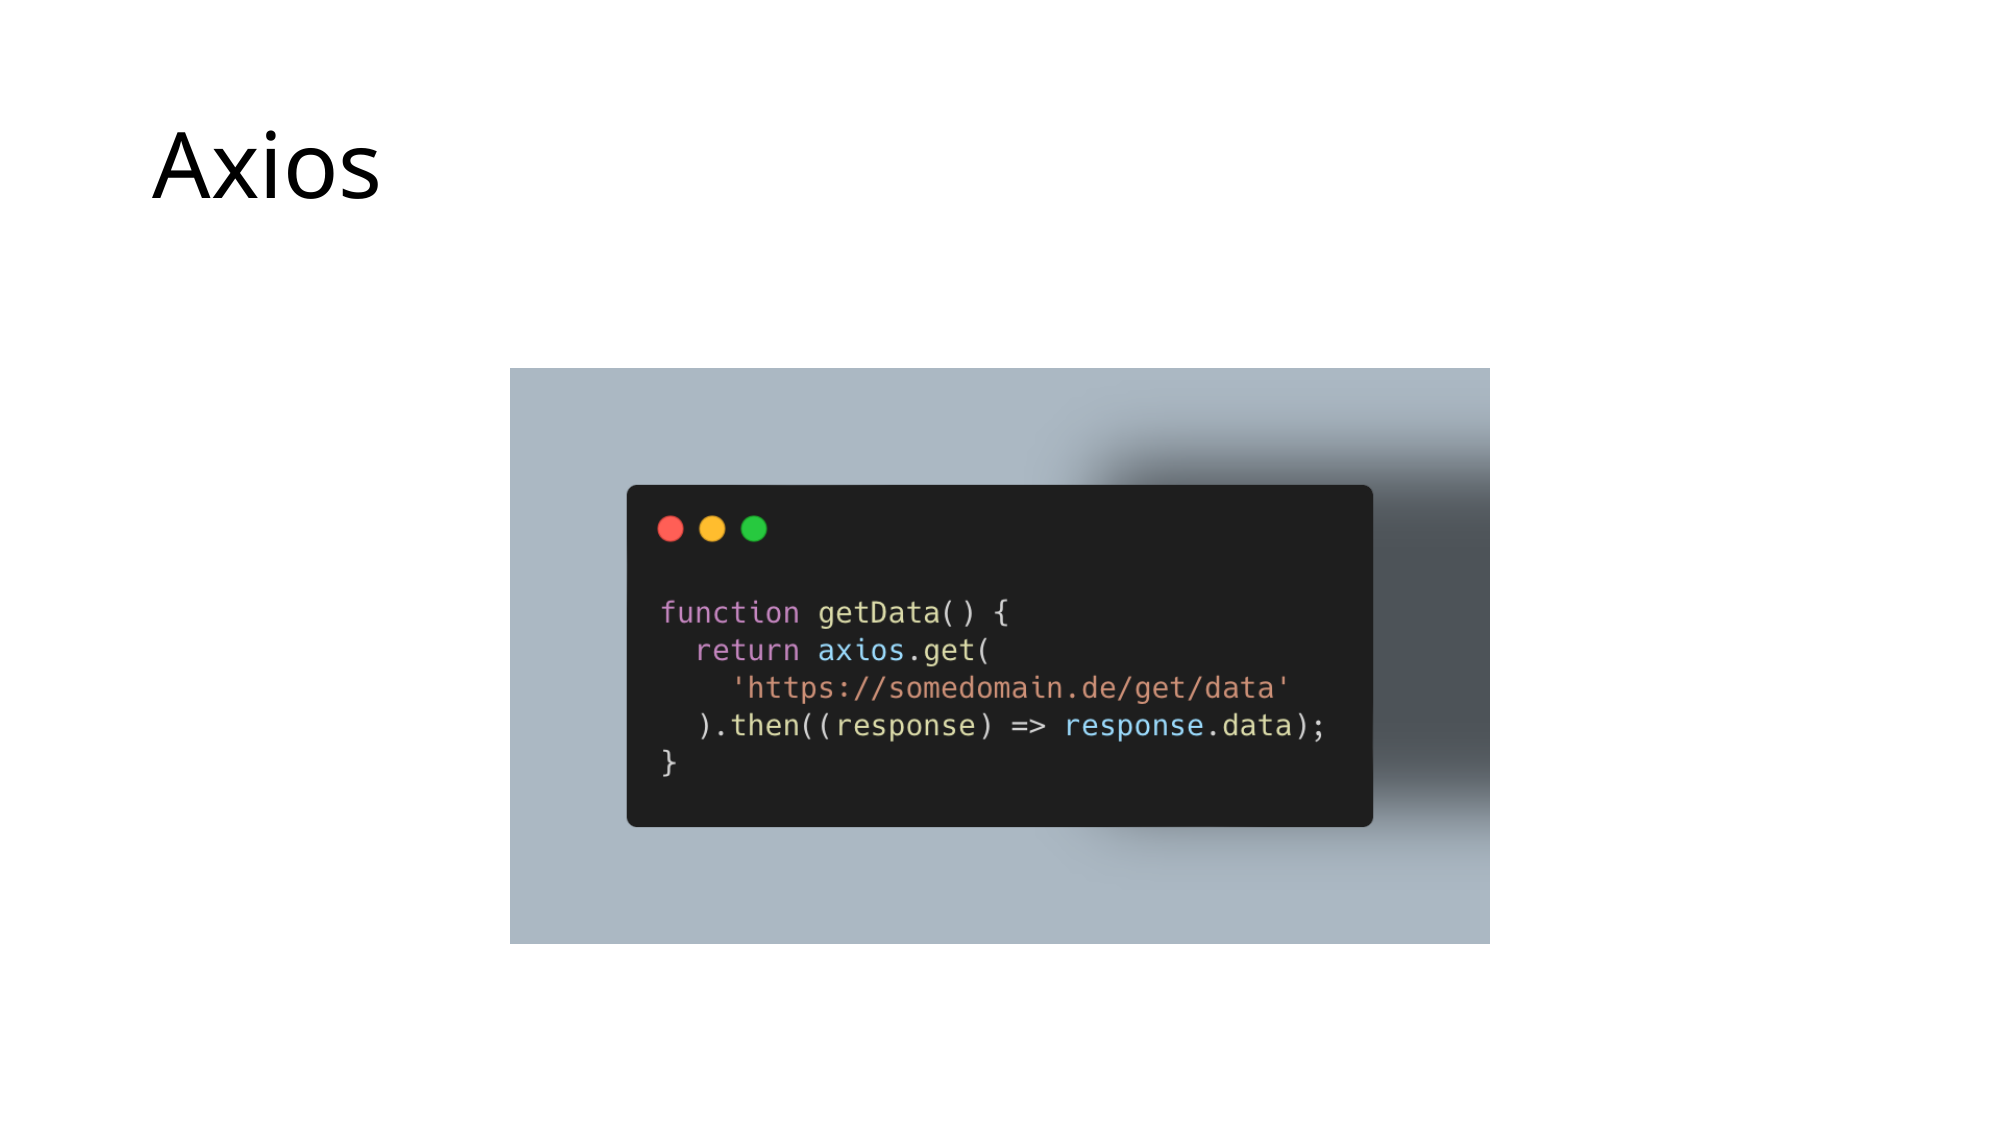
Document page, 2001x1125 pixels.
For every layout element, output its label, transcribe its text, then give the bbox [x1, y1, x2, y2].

title Axios [137, 59, 1863, 278]
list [510, 368, 1490, 944]
